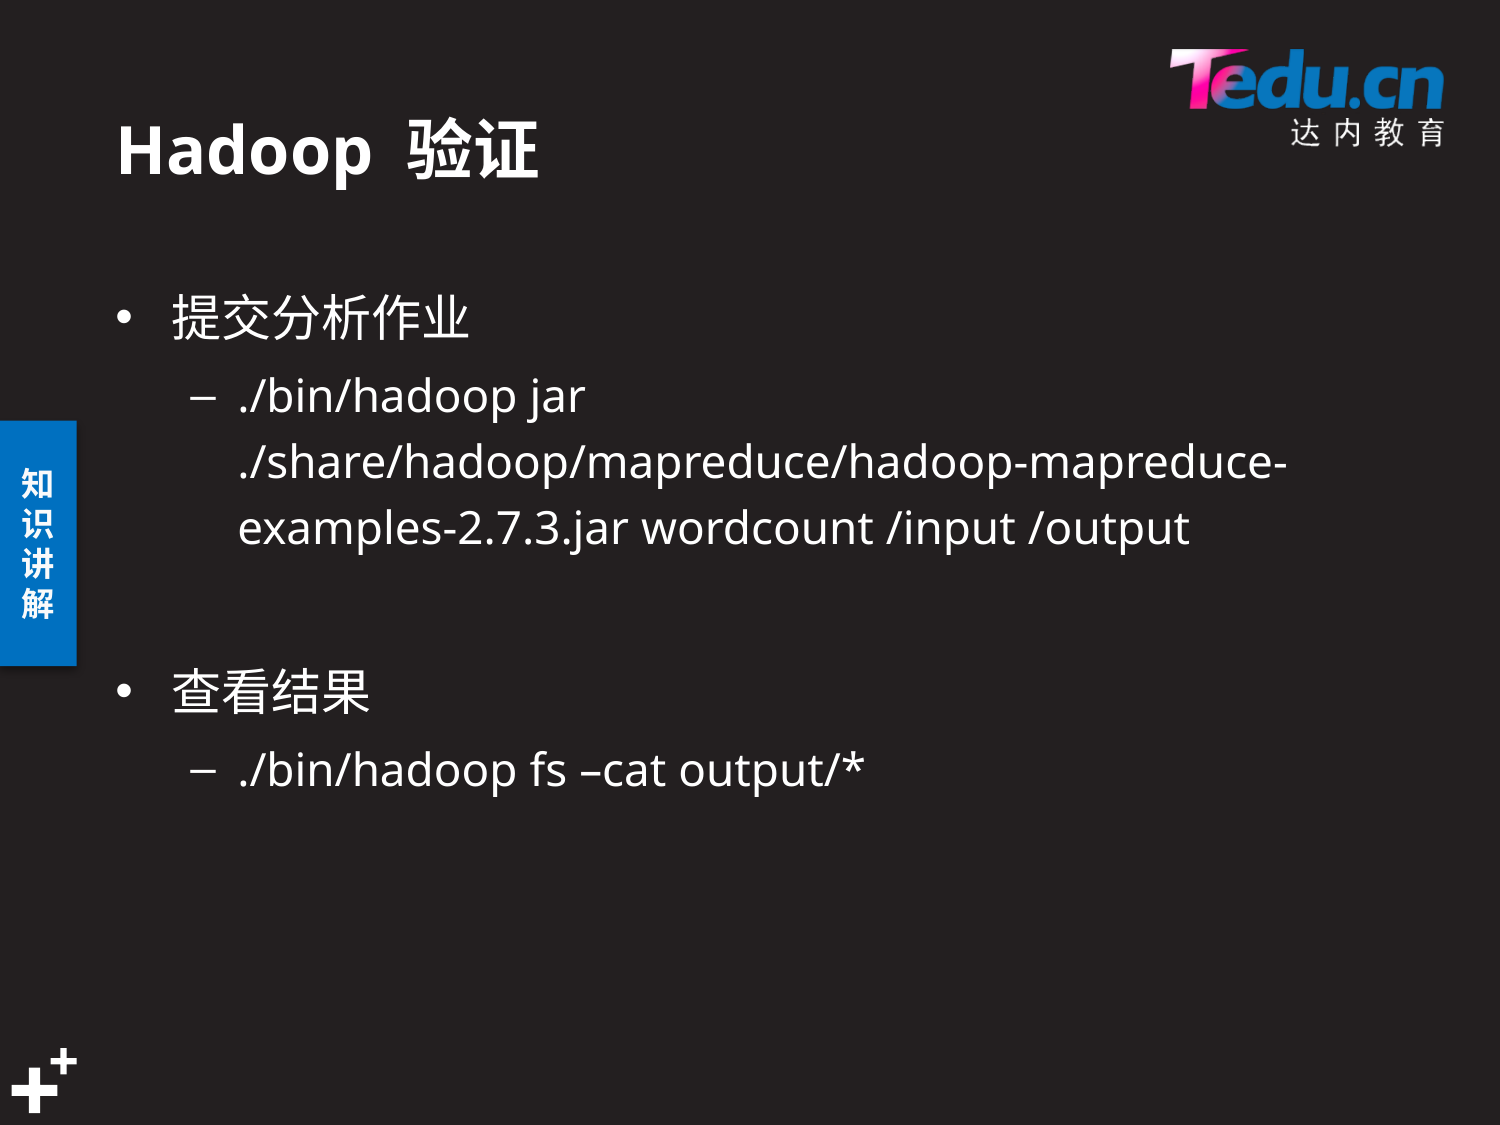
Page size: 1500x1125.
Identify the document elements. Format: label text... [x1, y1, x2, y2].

list 提交分析作业 ./bin/hadoop jar ./share/hadoop/mapreduce/hadoop-mapreduce-examples-2.7.3.jar wordcount /input /output 查看结果 ./bin/hadoop fs –cat output/* [100, 267, 1349, 873]
title Hadoop 验证 [100, 89, 1211, 207]
picture [1157, 35, 1459, 162]
